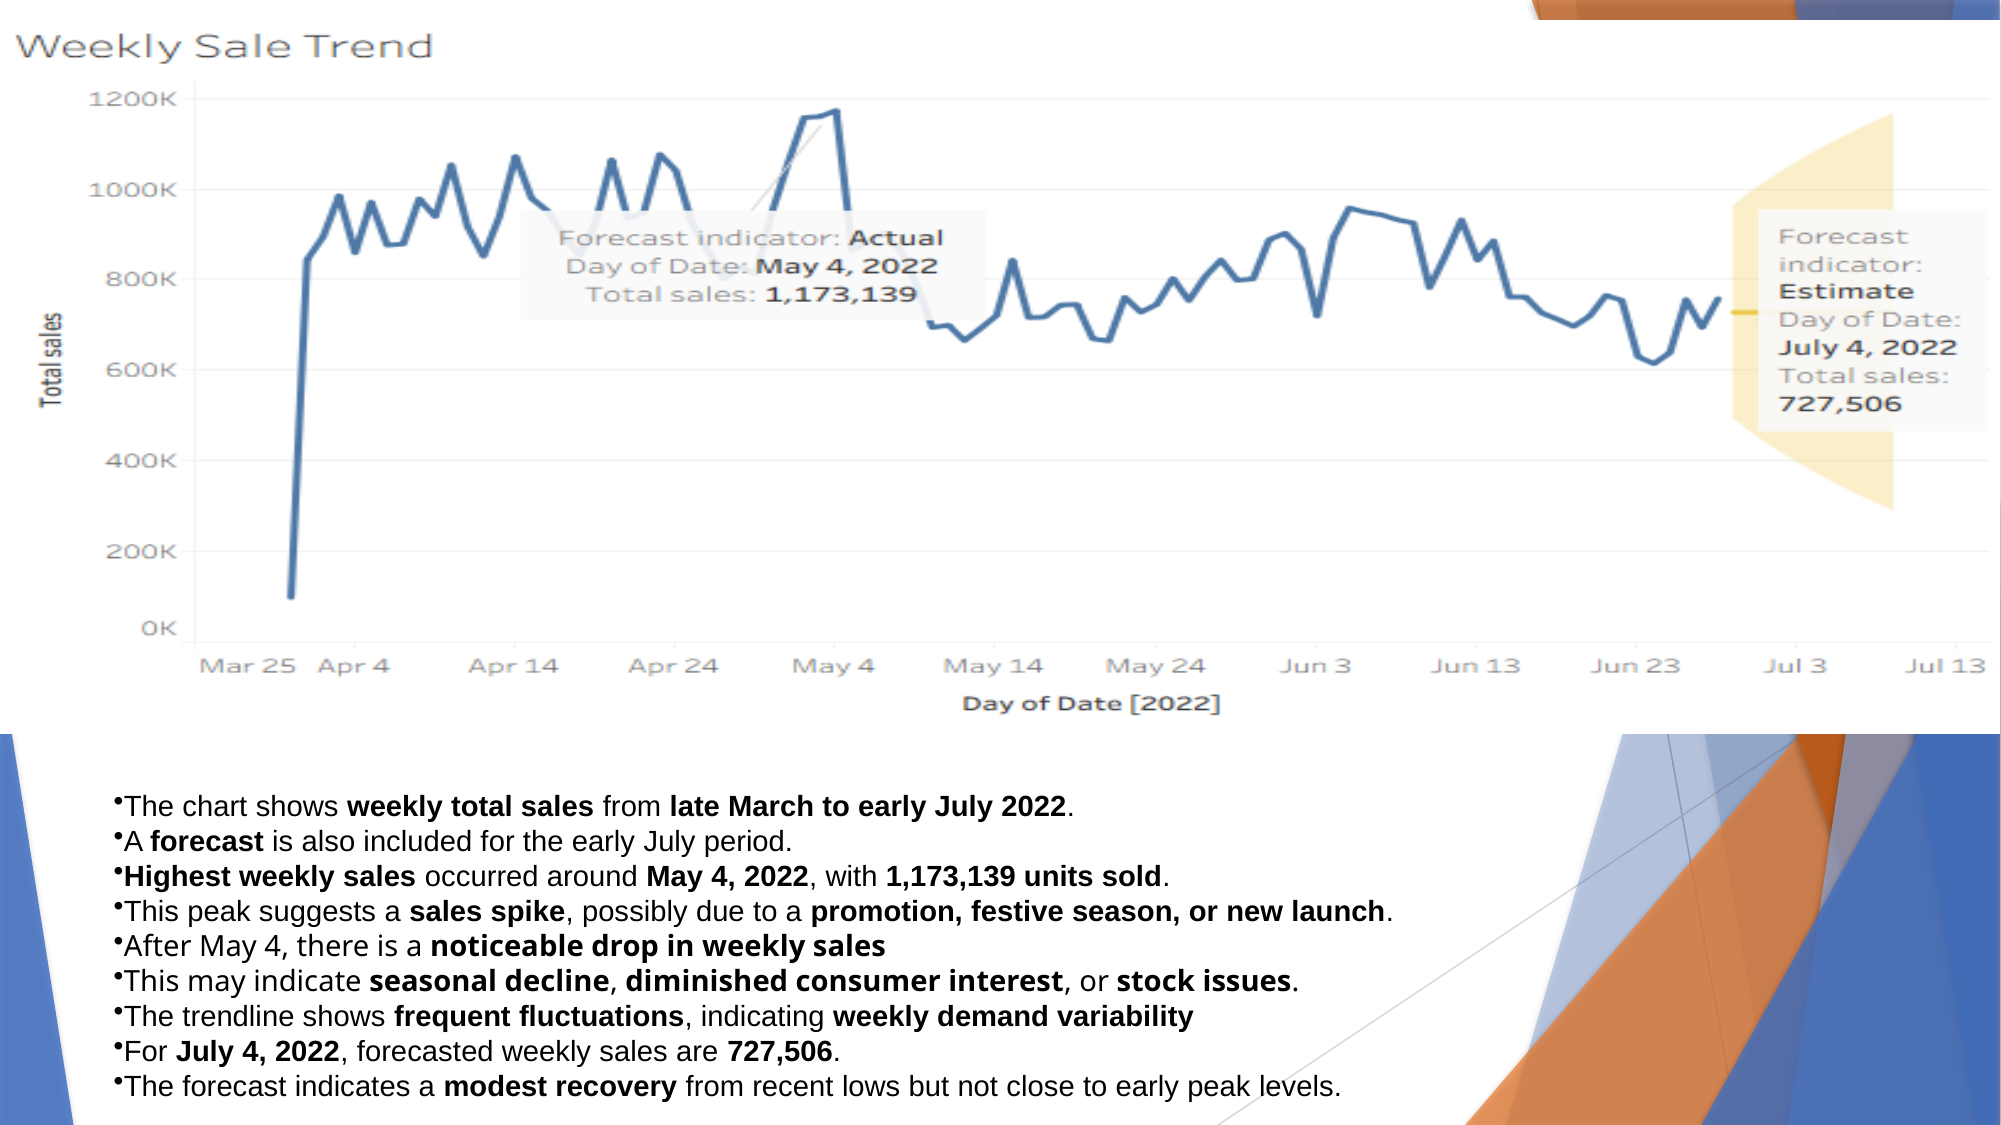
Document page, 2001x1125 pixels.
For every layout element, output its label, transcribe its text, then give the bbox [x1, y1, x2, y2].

text_box The chart shows weekly total sales from late March to early July 2022. A forecast is also included for the early July period. Highest weekly sales occurred around May 4, 2022, with 1,173,139 units sold. This peak suggests a sales spike, possibly due to a promotion, festive season, or new launch. After May 4, there is a noticeable drop in weekly sales This may indicate seasonal decline, diminished consumer interest, or stock issues. The trendline shows frequent fluctuations, indicating weekly demand variability For July 4, 2022, forecasted weekly sales are 727,506. The forecast indicates a modest recovery from recent lows but not close to early peak levels. [98, 779, 1695, 1125]
picture [0, 20, 2000, 734]
